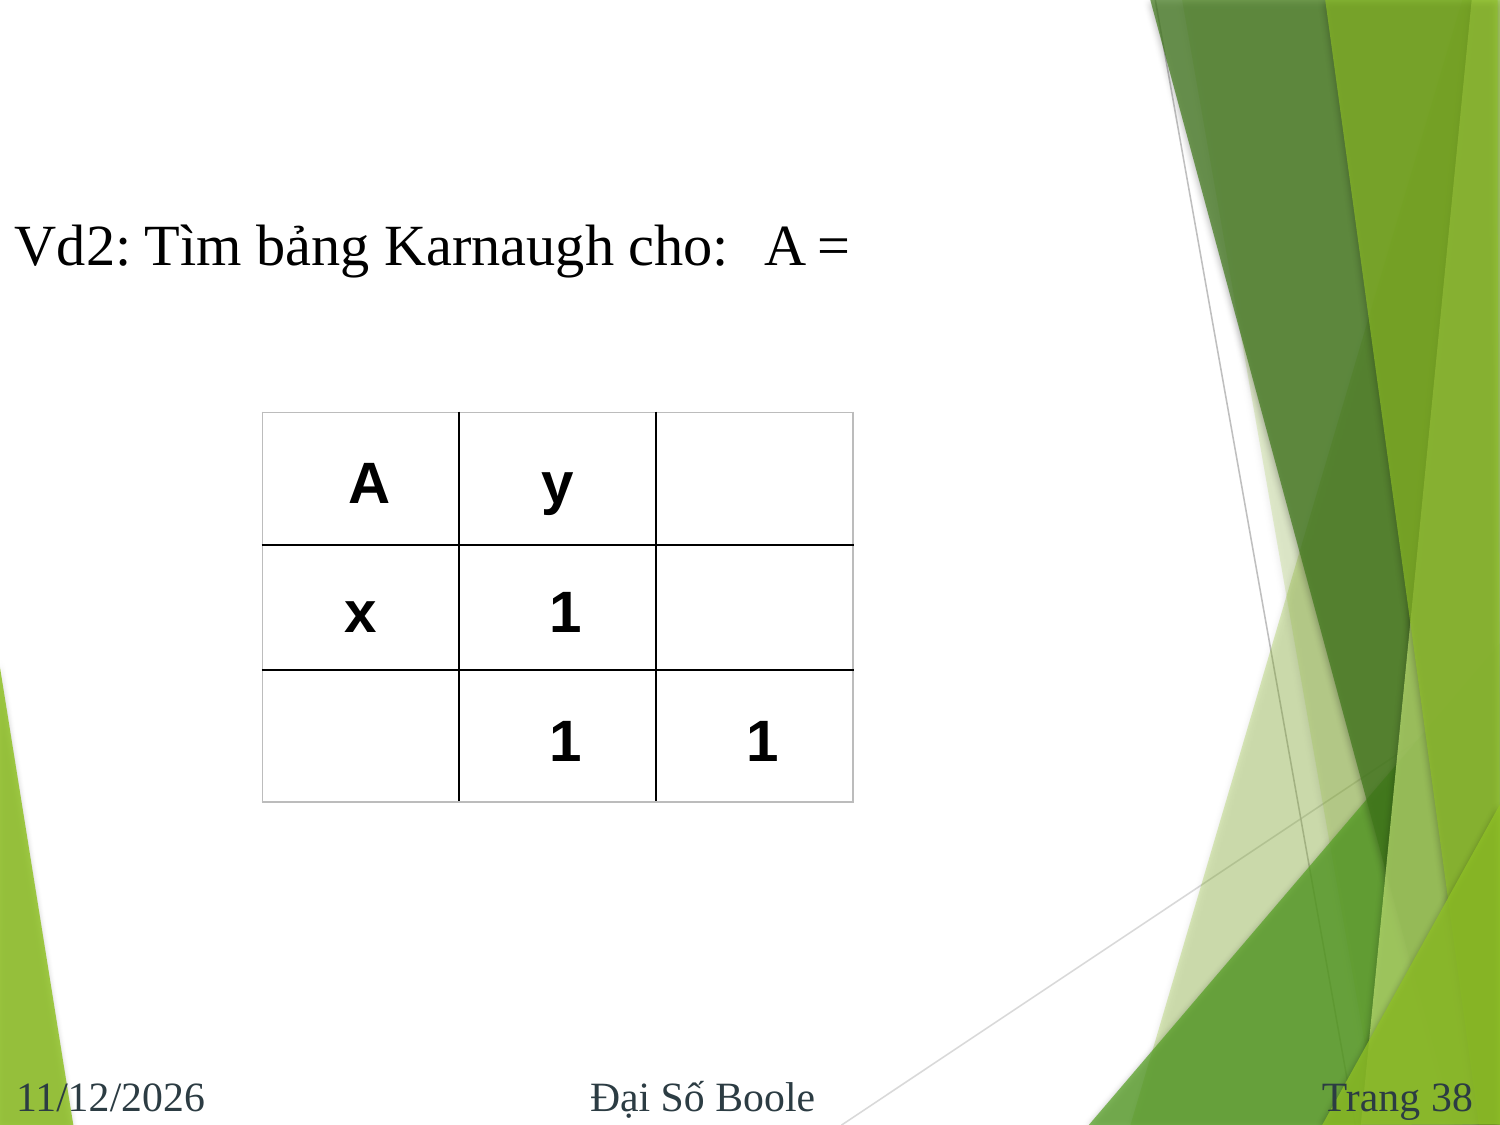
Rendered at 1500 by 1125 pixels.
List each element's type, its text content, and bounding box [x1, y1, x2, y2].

footer Đại Số Boole [575, 1065, 864, 1125]
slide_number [0, 1065, 221, 1125]
slide_number Trang 38 [1299, 1065, 1488, 1125]
